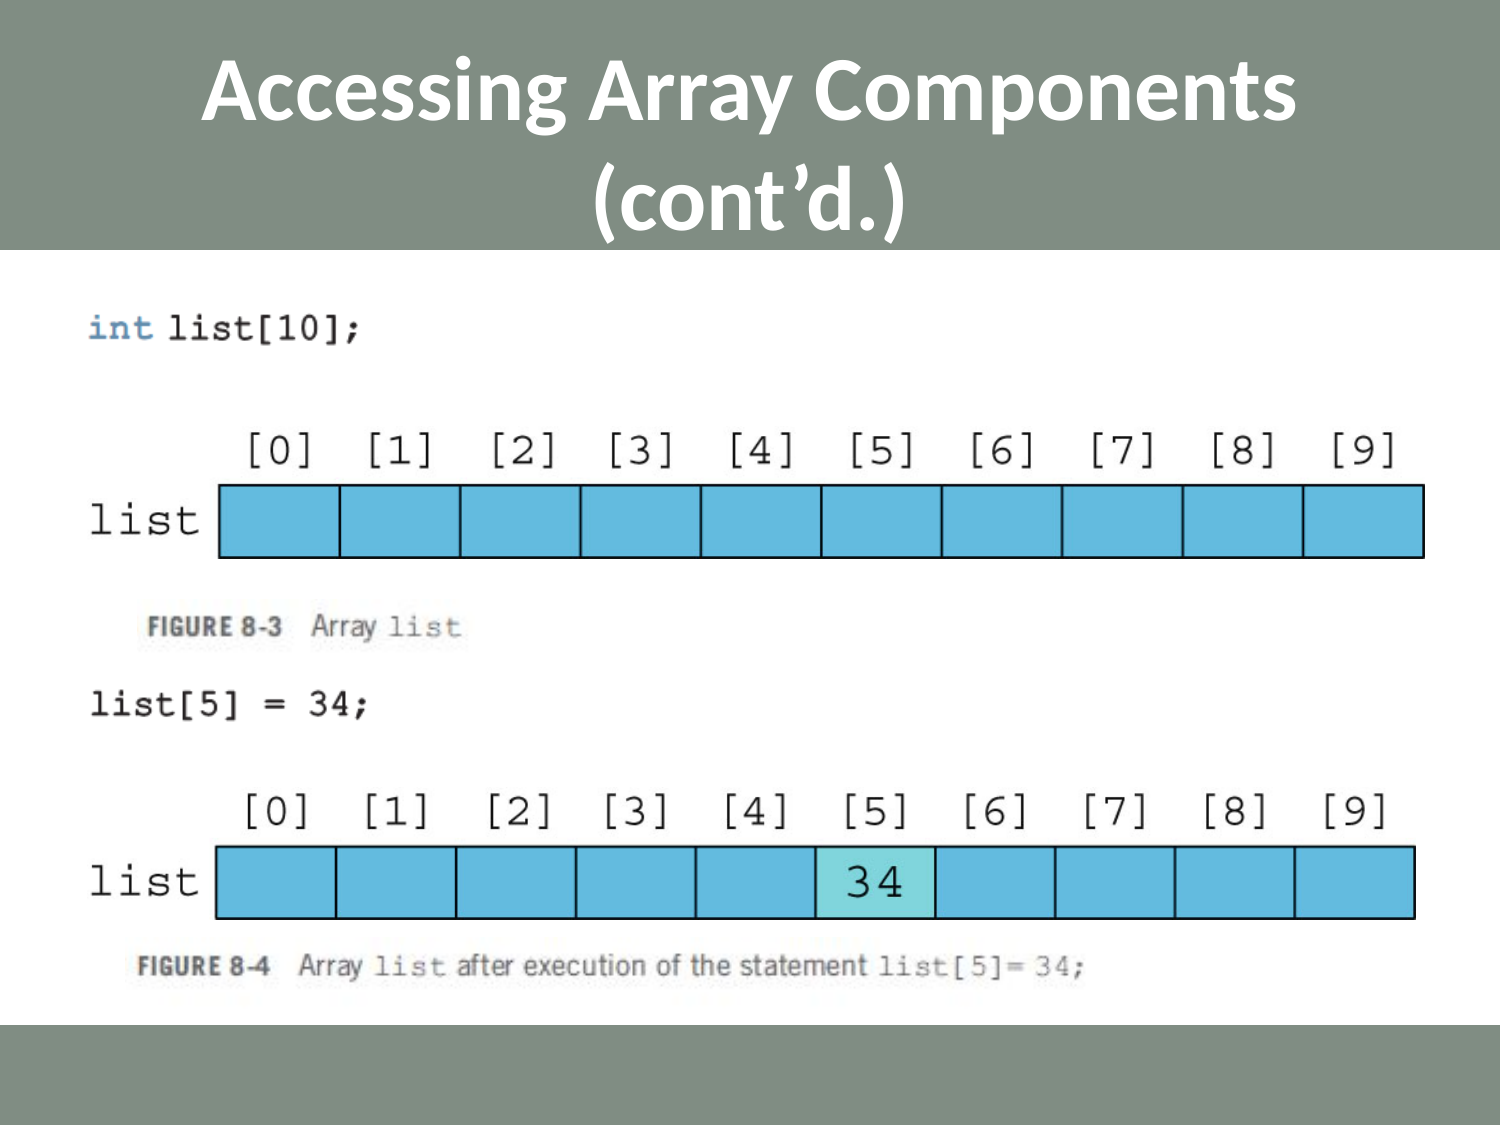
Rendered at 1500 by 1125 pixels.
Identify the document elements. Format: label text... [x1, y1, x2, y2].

picture [87, 426, 1426, 559]
picture [87, 786, 1416, 921]
picture [137, 599, 476, 660]
picture [124, 937, 1135, 1013]
picture [74, 299, 383, 357]
picture [74, 674, 377, 734]
title Accessing Array Components (cont’d.) [75, 45, 1425, 233]
